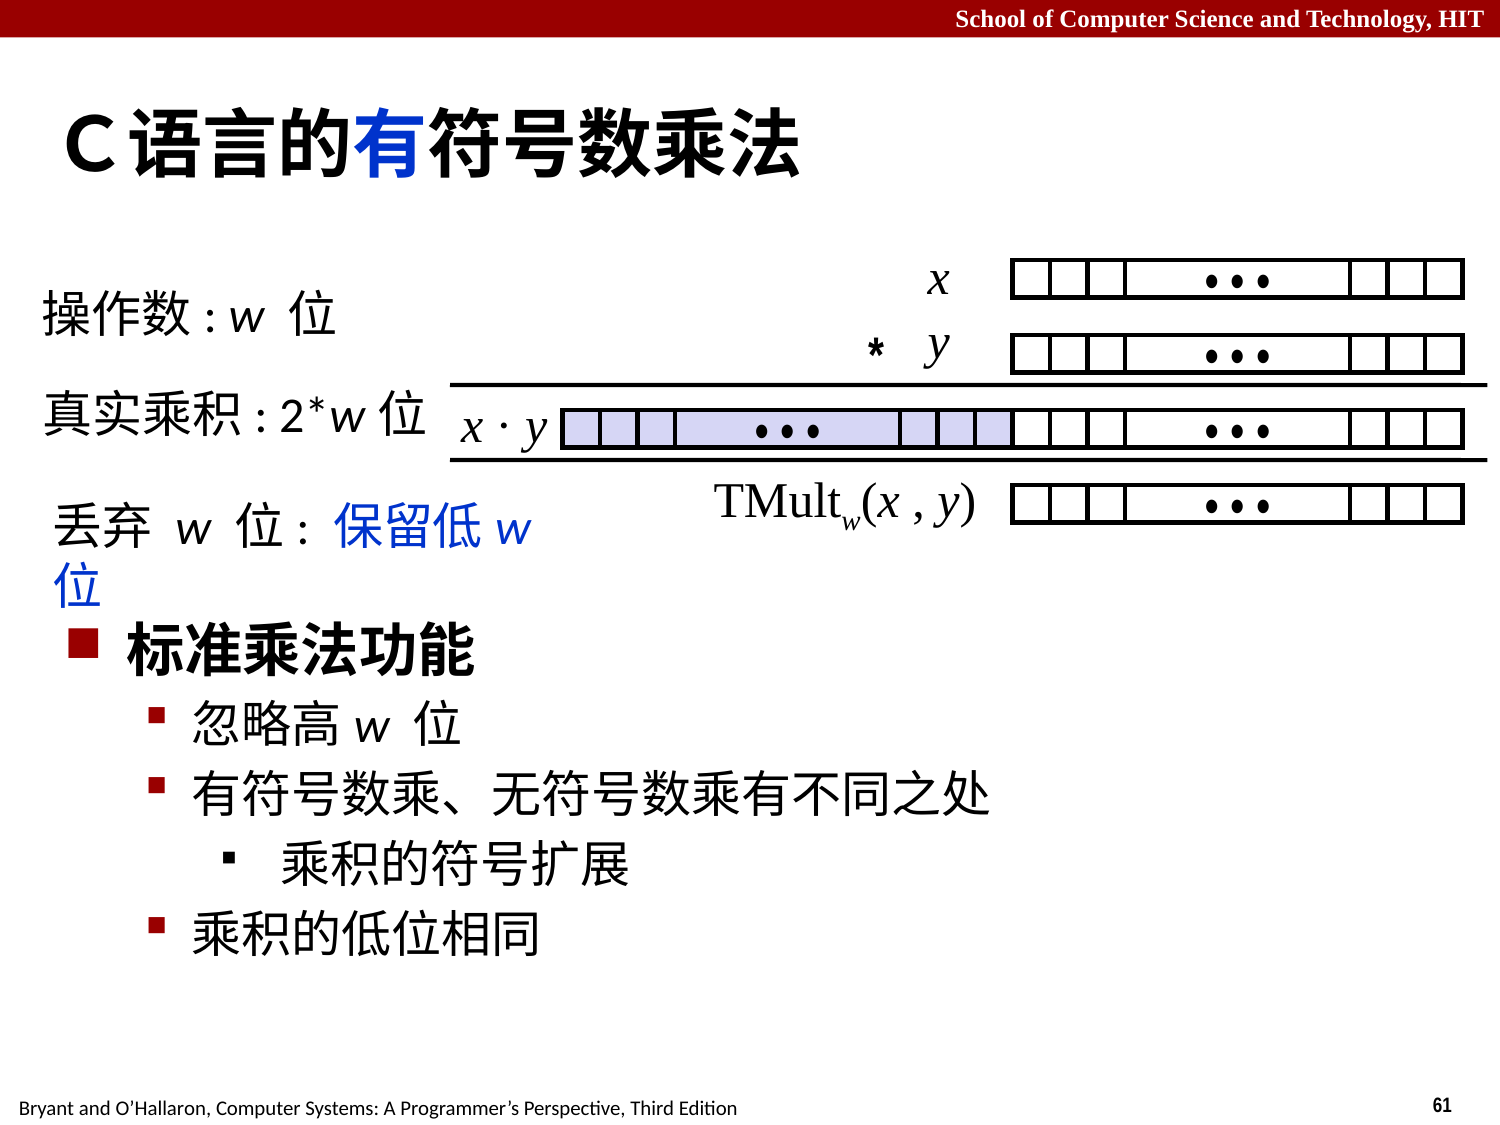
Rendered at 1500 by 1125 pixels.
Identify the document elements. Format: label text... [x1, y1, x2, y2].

text_box TMultw(x , y) [698, 460, 992, 544]
text_box 操作数: w 位 [26, 274, 353, 350]
list 标准乘法功能 忽略高w 位 有符号数乘、无符号数乘有不同之处 乘积的符号扩展 乘积的低位相同 [54, 605, 1388, 1001]
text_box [1013, 409, 1463, 448]
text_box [1012, 259, 1463, 298]
text_box * [853, 315, 900, 391]
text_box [1012, 484, 1463, 523]
title Ｃ语言的有符号数乘法 [37, 96, 1299, 188]
text_box 真实乘积: 2*w位 [27, 374, 442, 450]
text_box x [912, 237, 965, 300]
text_box x · y [445, 385, 562, 460]
text_box 丢弃 w 位: 保留低w 位 [37, 487, 550, 623]
text_box y [912, 300, 965, 376]
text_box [562, 409, 1013, 448]
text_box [1012, 334, 1463, 373]
